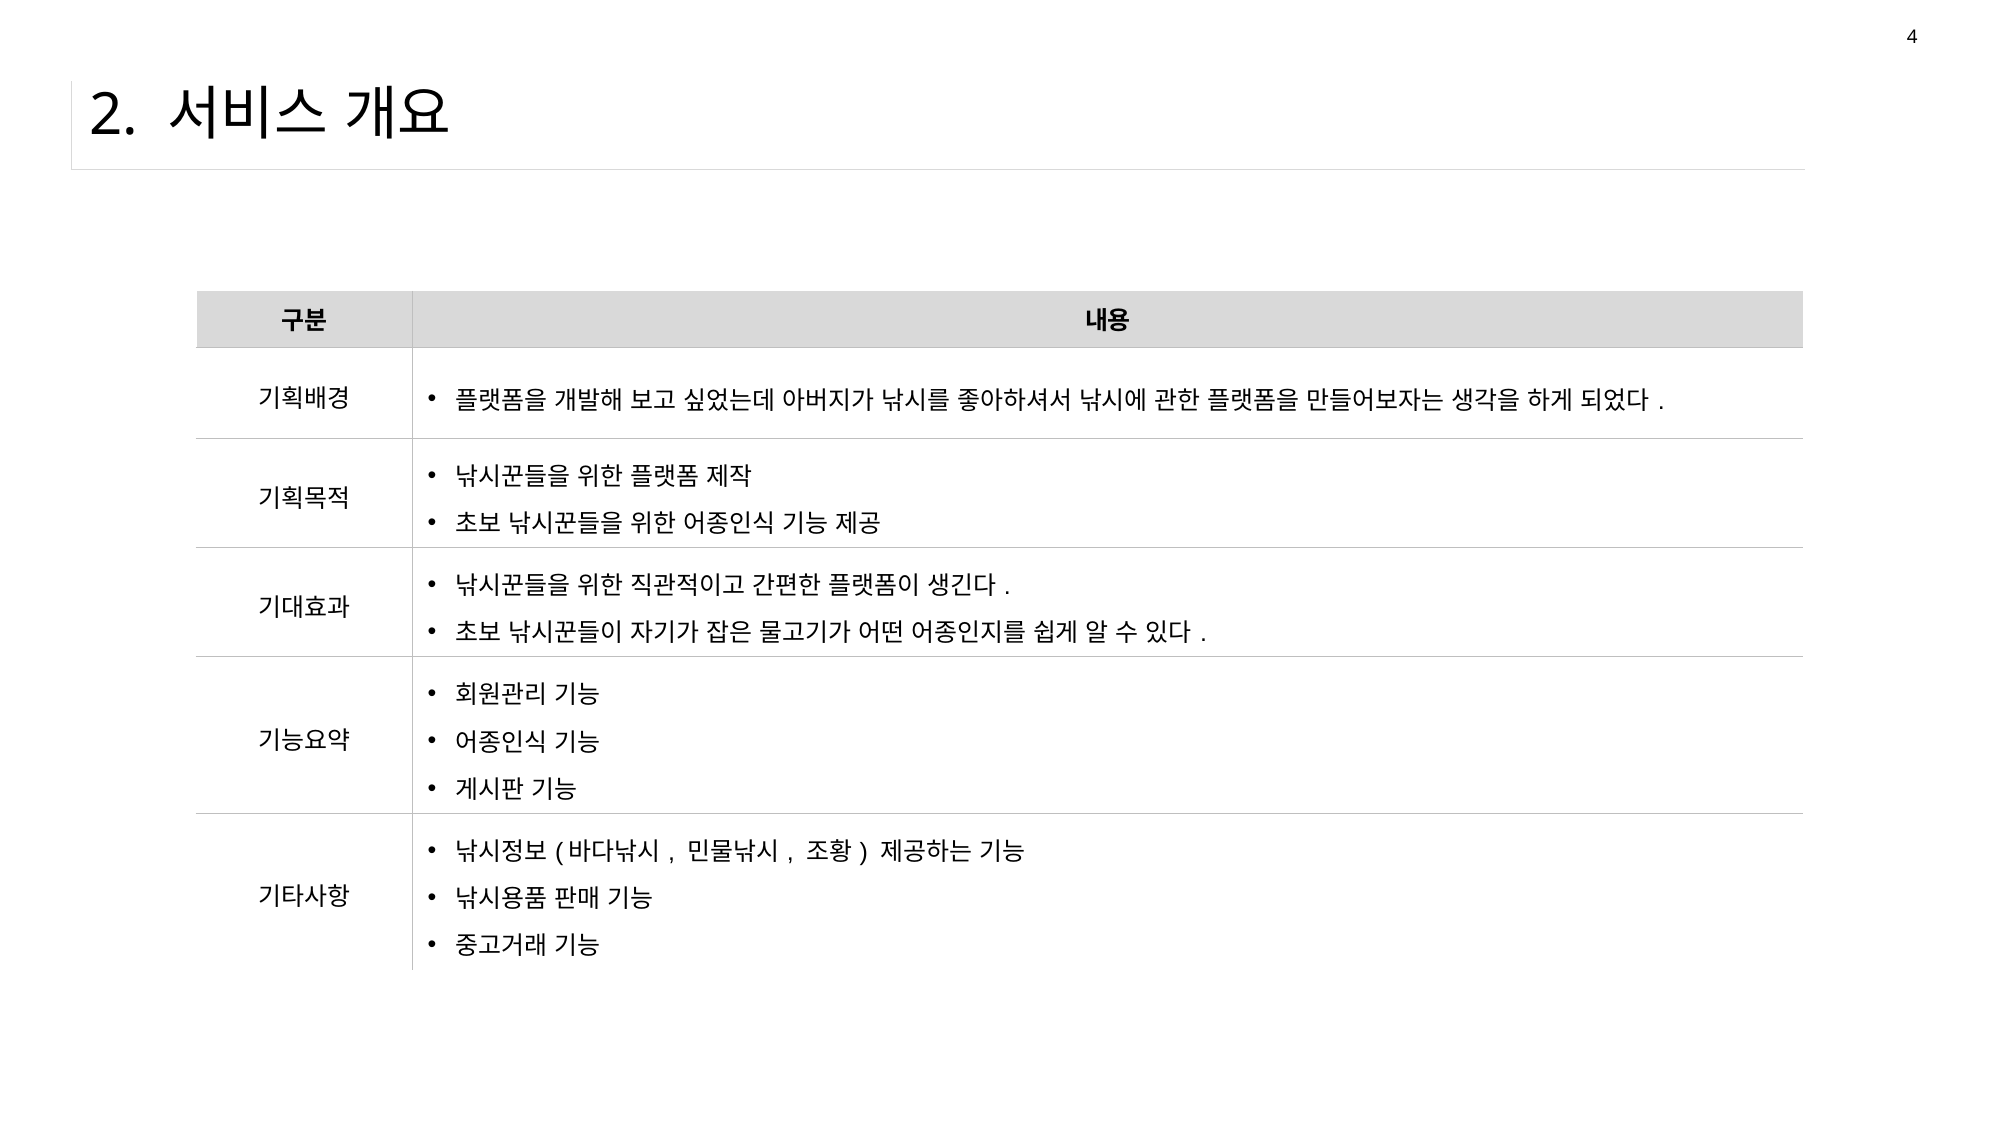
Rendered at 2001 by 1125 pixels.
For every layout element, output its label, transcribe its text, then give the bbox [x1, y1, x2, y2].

table_cell 낚시꾼들을 위한 직관적이고 간편한 플랫폼이 생긴다. 초보 낚시꾼들이 자기가 잡은 물고기가 어떤 어종인지를 쉽게 알 수 있다. [413, 548, 1803, 656]
table_cell 회원관리 기능 어종인식 기능 게시판 기능 [413, 657, 1803, 813]
table_cell 낚시정보(바다낚시, 민물낚시, 조황) 제공하는 기능 낚시용품 판매 기능 중고거래 기능 [413, 814, 1803, 970]
table_header 내용 [413, 291, 1803, 347]
table_header 구분 [197, 291, 412, 347]
table_cell 기타사항 [197, 814, 412, 970]
title 2. 서비스 개요 [74, 61, 1949, 162]
text_box 4 [1892, 17, 2000, 58]
table_cell 낚시꾼들을 위한 플랫폼 제작 초보 낚시꾼들을 위한 어종인식 기능 제공 [413, 439, 1803, 547]
table_cell 기능요약 [197, 657, 412, 813]
table_cell 기획배경 [197, 348, 412, 438]
table_cell 플랫폼을 개발해 보고 싶었는데 아버지가 낚시를 좋아하셔서 낚시에 관한 플랫폼을 만들어보자는 생각을 하게 되었다. [413, 348, 1803, 438]
table_cell 기대효과 [197, 548, 412, 656]
table_cell 기획목적 [197, 439, 412, 547]
